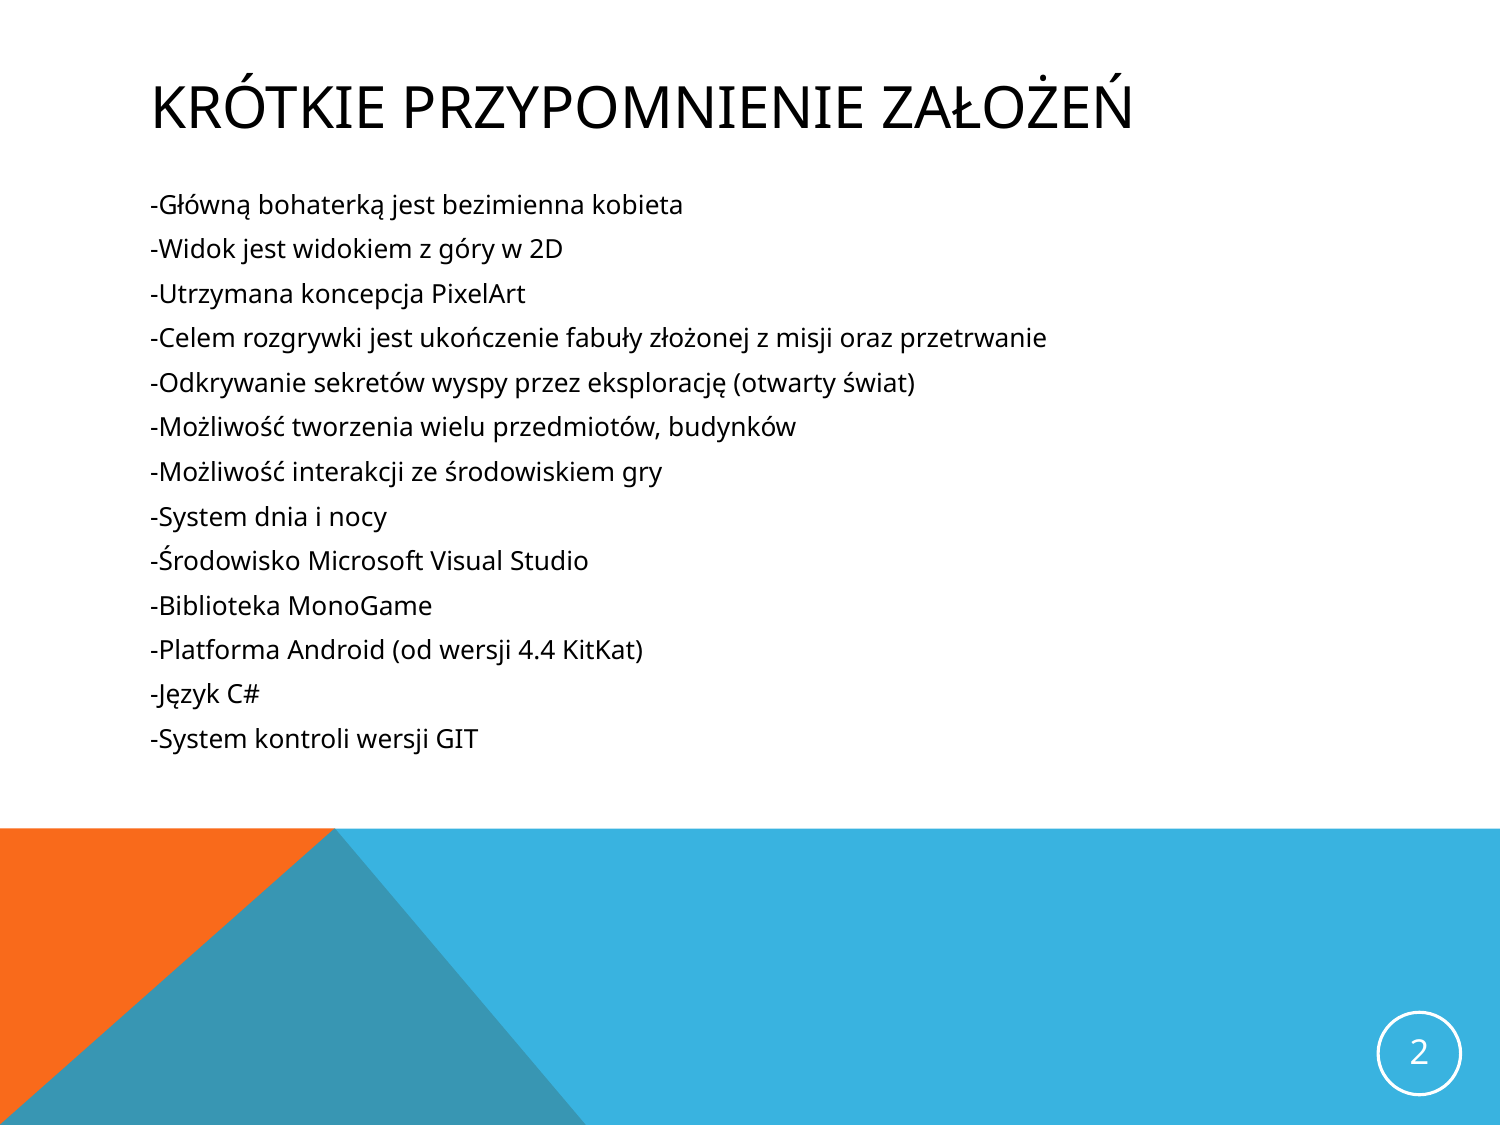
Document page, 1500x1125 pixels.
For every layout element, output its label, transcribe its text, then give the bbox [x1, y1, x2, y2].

slide_number 2 [1376, 1010, 1463, 1097]
list -Główną bohaterką jest bezimienna kobieta -Widok jest widokiem z góry w 2D -Utrzymana koncepcja PixelArt -Celem rozgrywki jest ukończenie fabuły złożonej z misji oraz przetrwanie -Odkrywanie sekretów wyspy przez eksplorację (otwarty świat) -Możliwość tworzenia wielu przedmiotów, budynków -Możliwość interakcji ze środowiskiem gry -System dnia i nocy -Środowisko Microsoft Visual Studio -Biblioteka MonoGame -Platforma Android (od wersji 4.4 KitKat) -Język C# -System kontroli wersji GIT [135, 180, 1369, 768]
title Krótkie przypomnienie założeń [135, 60, 1369, 150]
